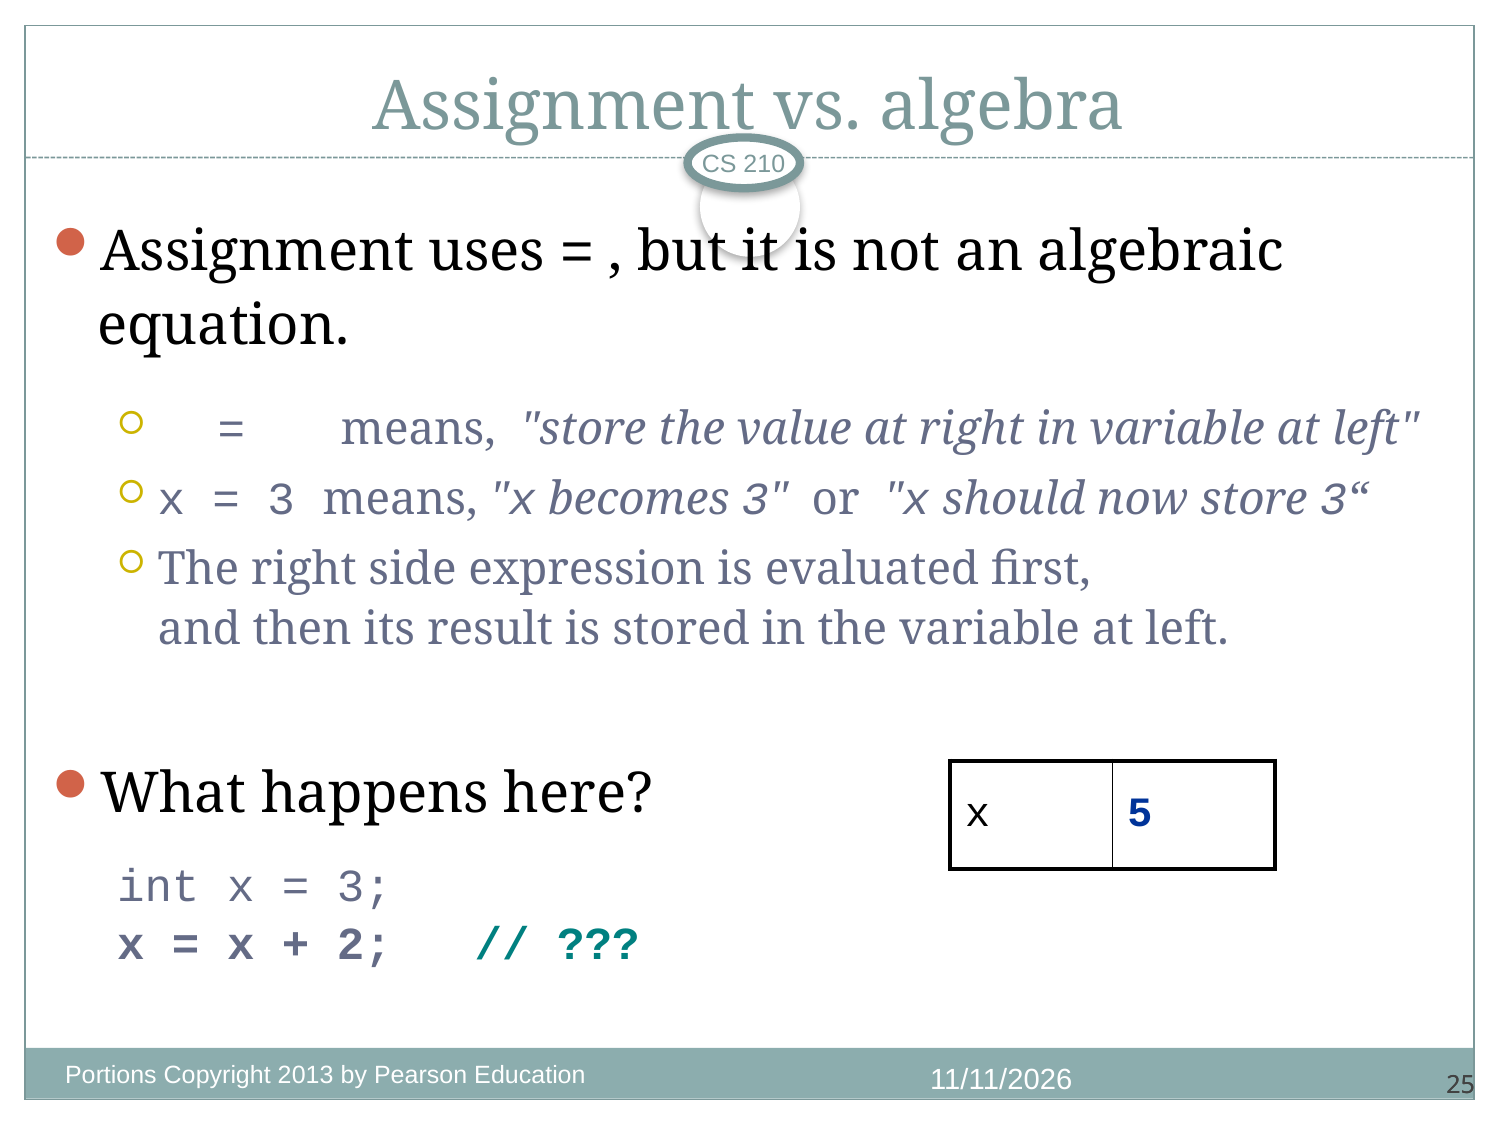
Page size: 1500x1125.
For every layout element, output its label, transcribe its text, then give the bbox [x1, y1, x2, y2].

slide_number CS 210 [675, 137, 813, 188]
table_header x [952, 763, 1112, 867]
title Assignment vs. algebra [49, 37, 1450, 144]
list Assignment uses = , but it is not an algebraic equation. = means, "store the value at right in variable at left" x = 3 means, "x becomes 3" or "x should now store 3“ The right side expression is evaluated first, and then its result is stored in the variable at left. What happens here? int x = 3; x = x + 2; // ??? [37, 200, 1463, 1038]
footer Portions Copyright 2013 by Pearson Education [50, 1051, 663, 1112]
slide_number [837, 1052, 1088, 1113]
table_header 5 [1113, 763, 1273, 867]
